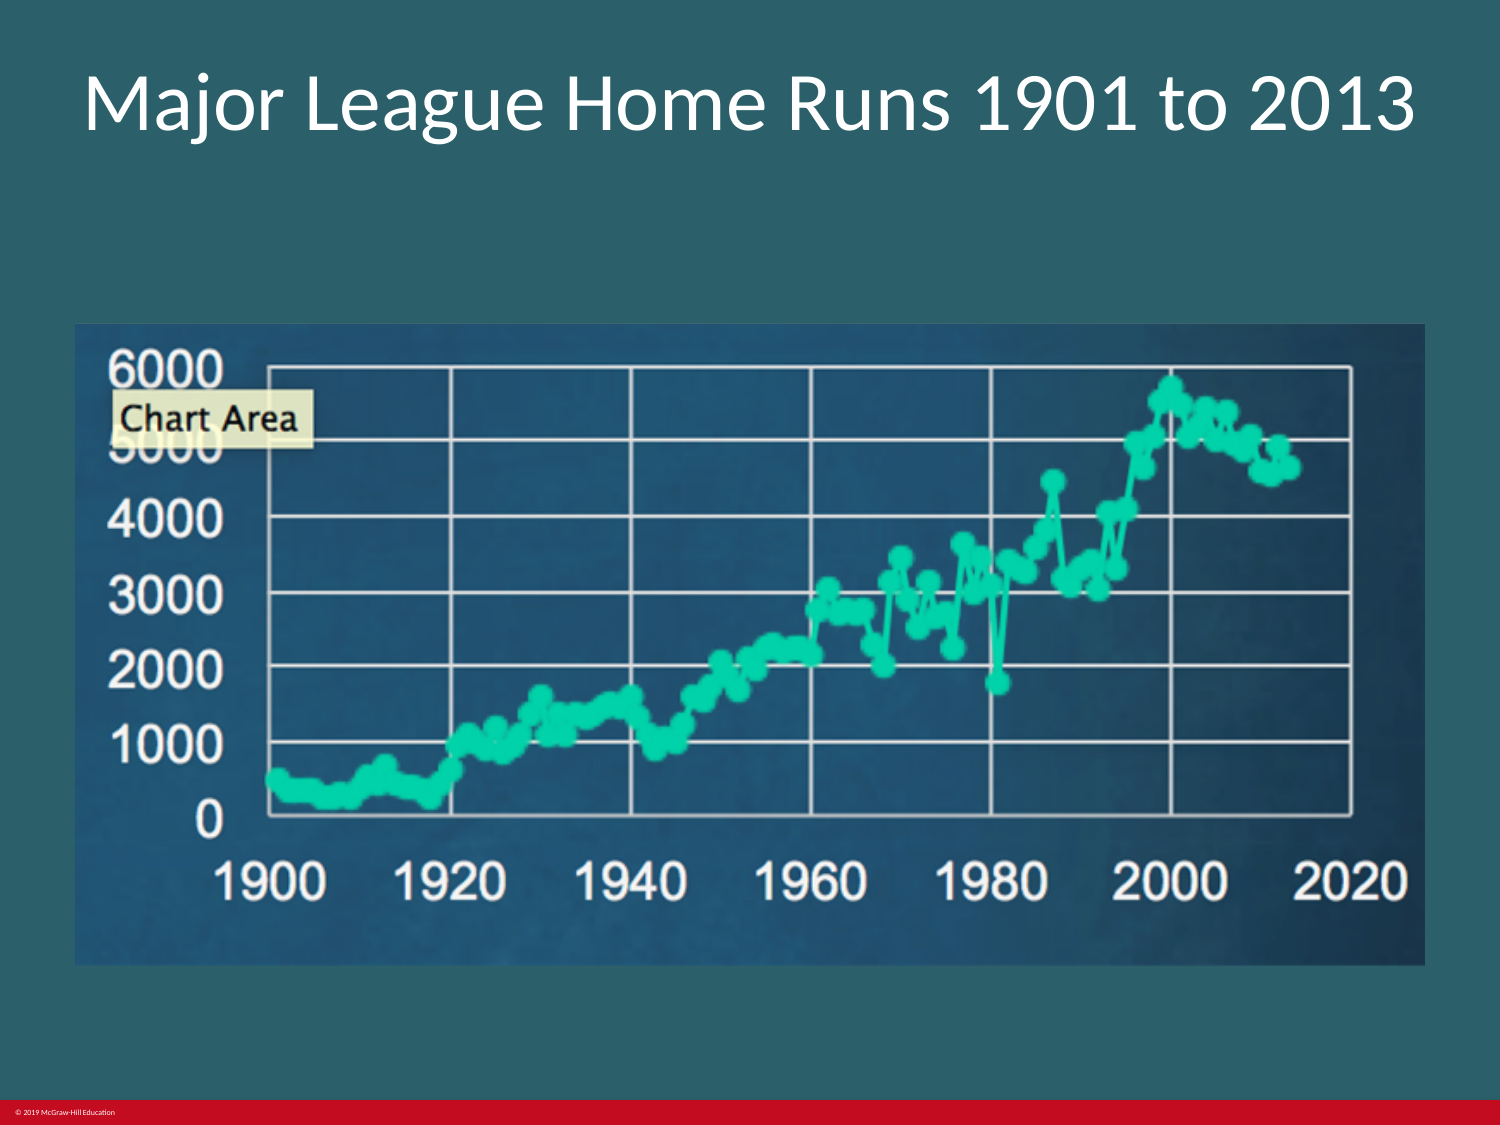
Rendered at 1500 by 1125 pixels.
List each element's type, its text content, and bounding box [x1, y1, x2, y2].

title Major League Home Runs 1901 to 2013 [0, 0, 1500, 195]
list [74, 316, 1426, 971]
